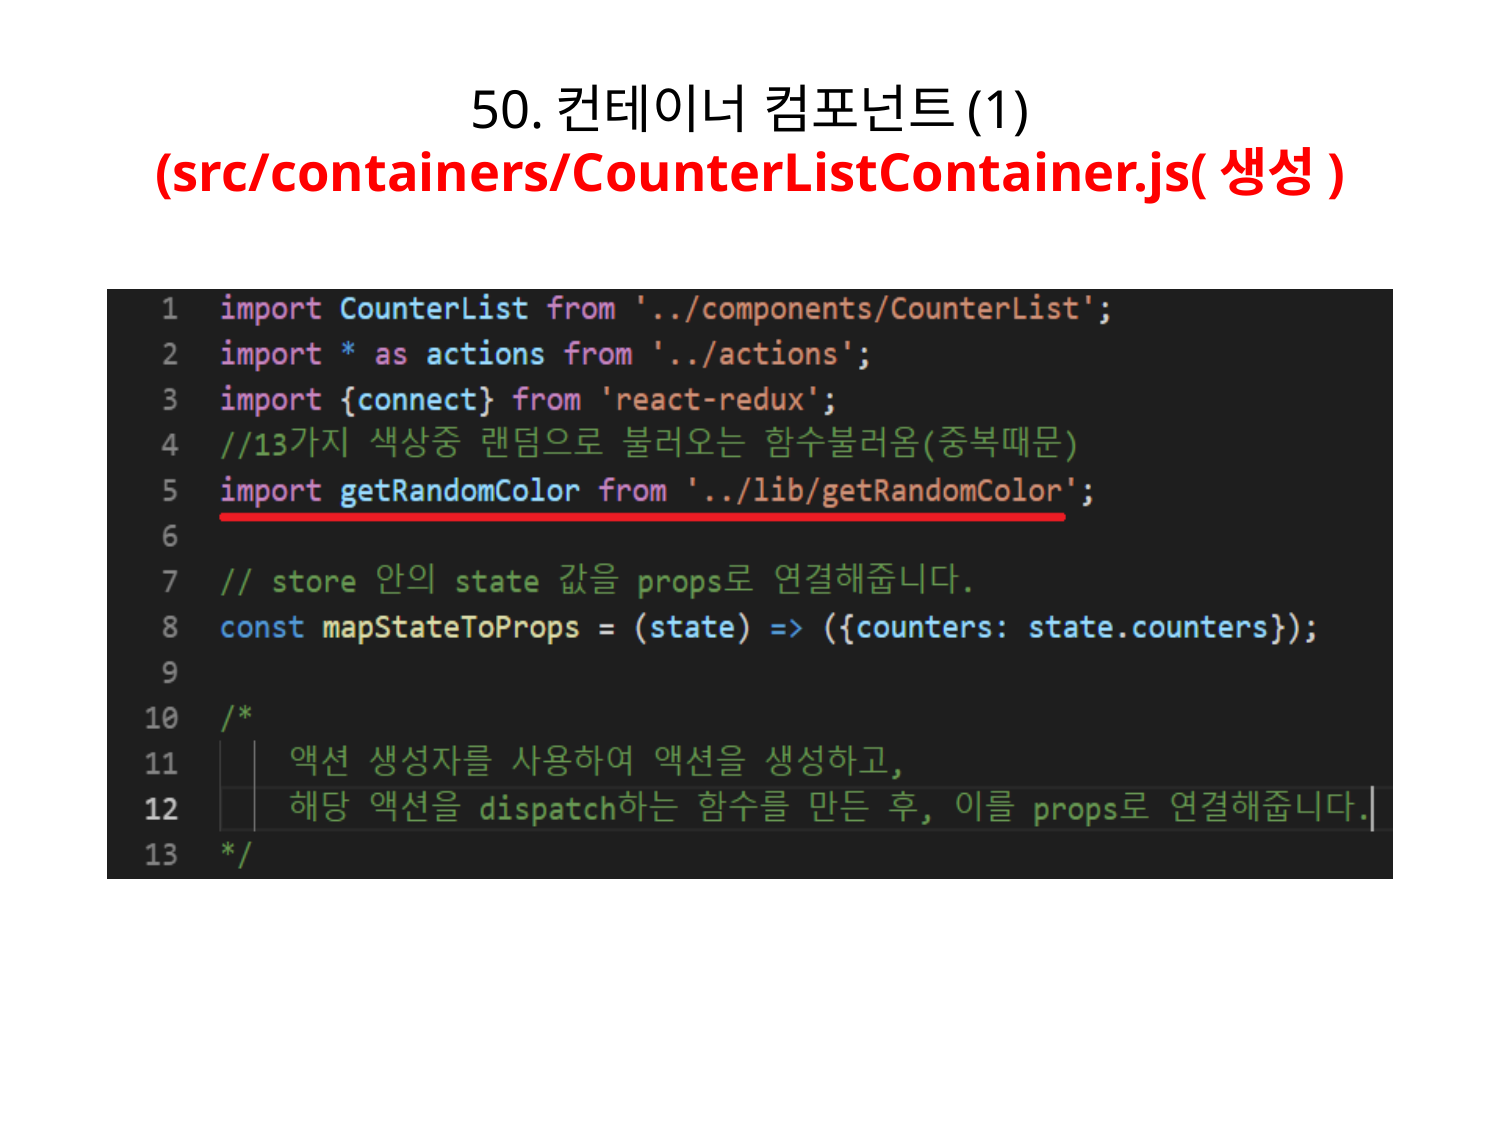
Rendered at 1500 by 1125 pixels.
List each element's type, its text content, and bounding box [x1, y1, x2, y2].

title 50.컨테이너 컴포넌트(1) (src/containers/CounterListContainer.js(생성) [75, 45, 1425, 233]
picture [107, 288, 1393, 880]
